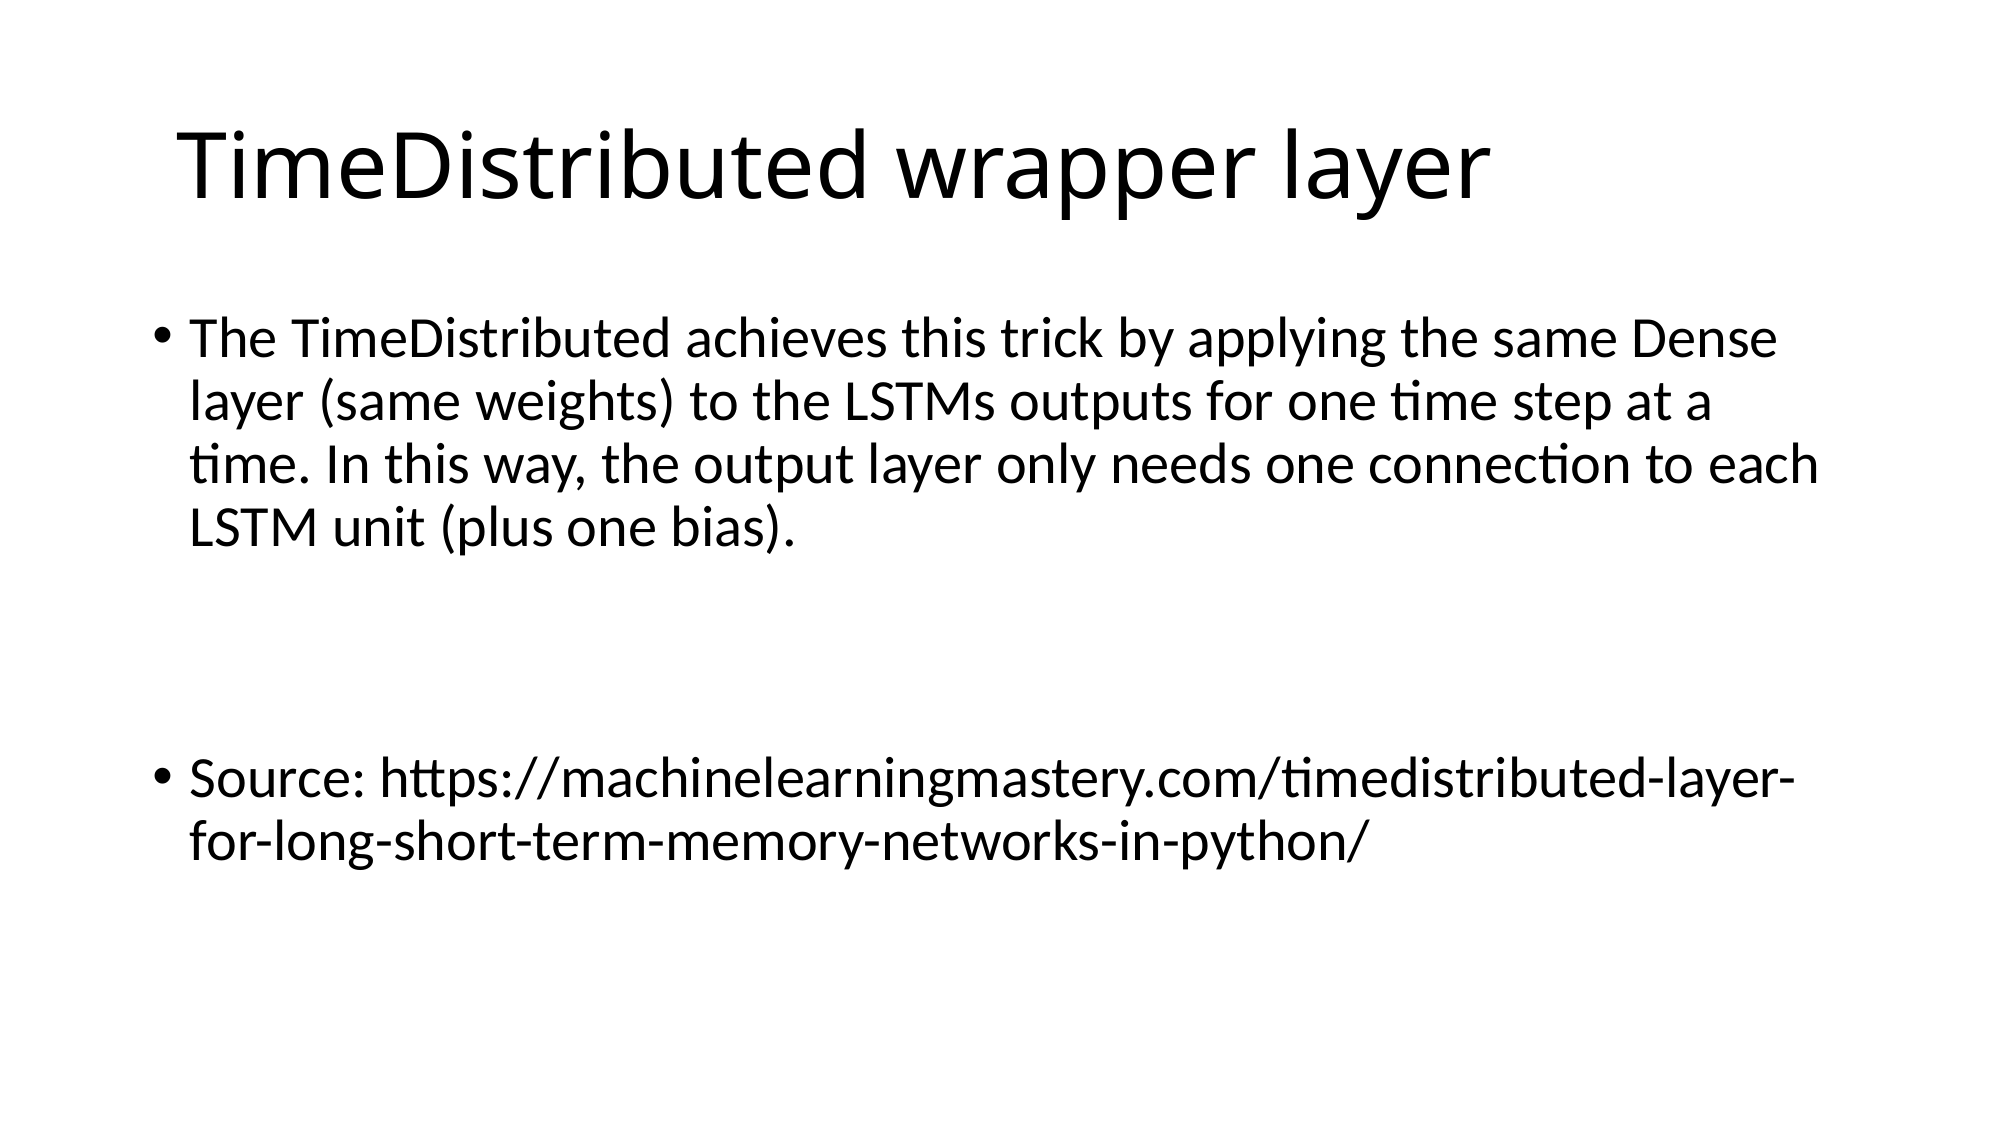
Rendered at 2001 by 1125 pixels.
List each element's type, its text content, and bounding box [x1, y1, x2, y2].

list The TimeDistributed achieves this trick by applying the same Dense layer (same weights) to the LSTMs outputs for one time step at a time. In this way, the output layer only needs one connection to each LSTM unit (plus one bias). Source: https://machinelearningmastery.com/timedistributed-layer-for-long-short-term-memory-networks-in-python/ [137, 299, 1863, 1014]
title TimeDistributed wrapper layer [137, 59, 1863, 278]
